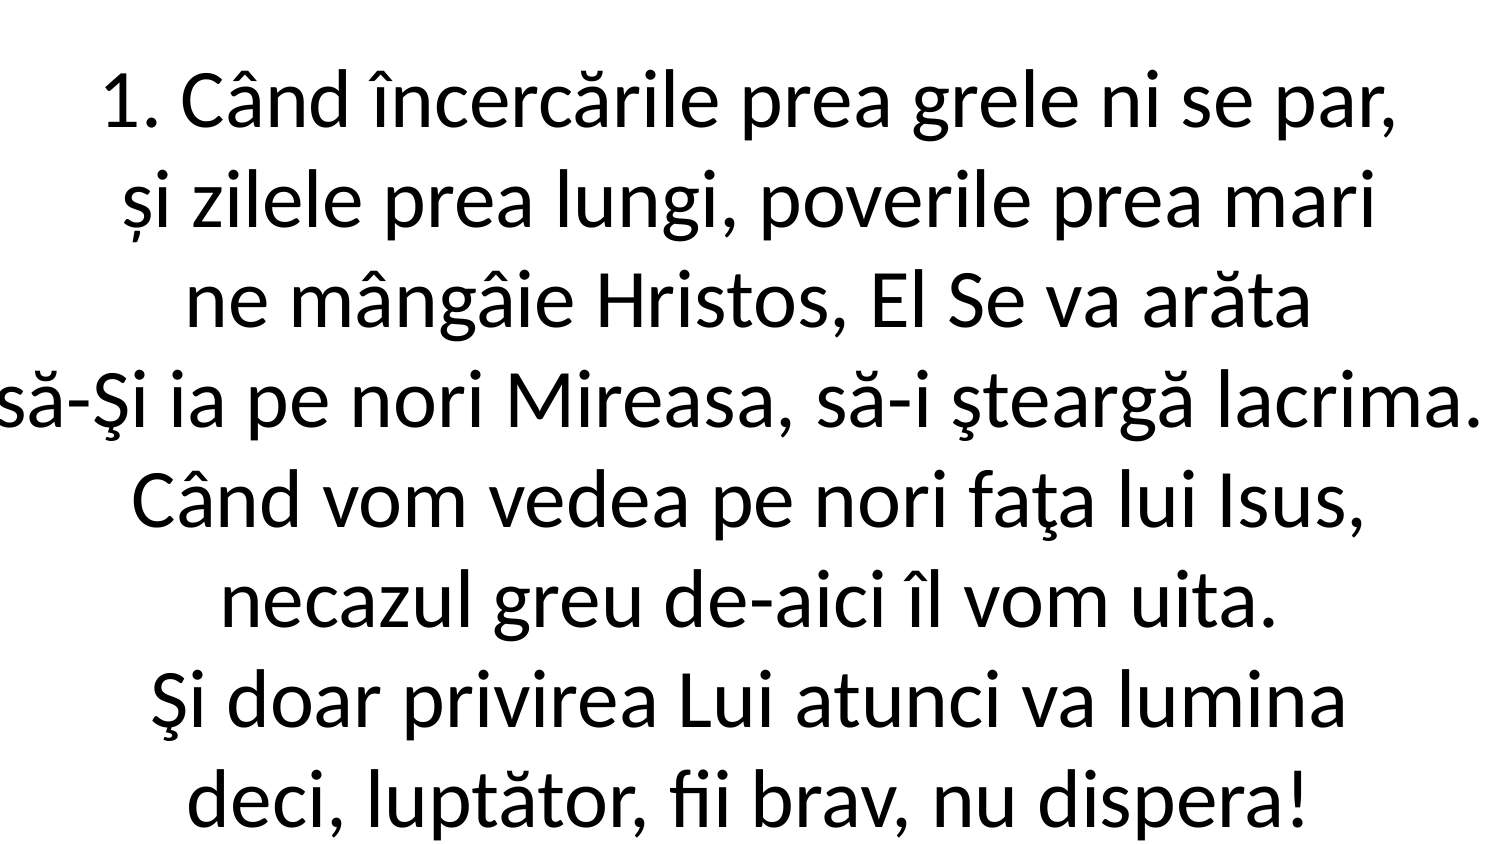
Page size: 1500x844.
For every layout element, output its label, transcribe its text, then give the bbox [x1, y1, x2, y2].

text_box 1. Când încercările prea grele ni se par, și zilele prea lungi, poverile prea mari ne mângâie Hristos, El Se va arăta să-Şi ia pe nori Mireasa, să-i şteargă lacrima. Când vom vedea pe nori faţa lui Isus, necazul greu de-aici îl vom uita. Şi doar privirea Lui atunci va lumina deci, luptător, fii brav, nu dispera! [0, 0, 1500, 844]
